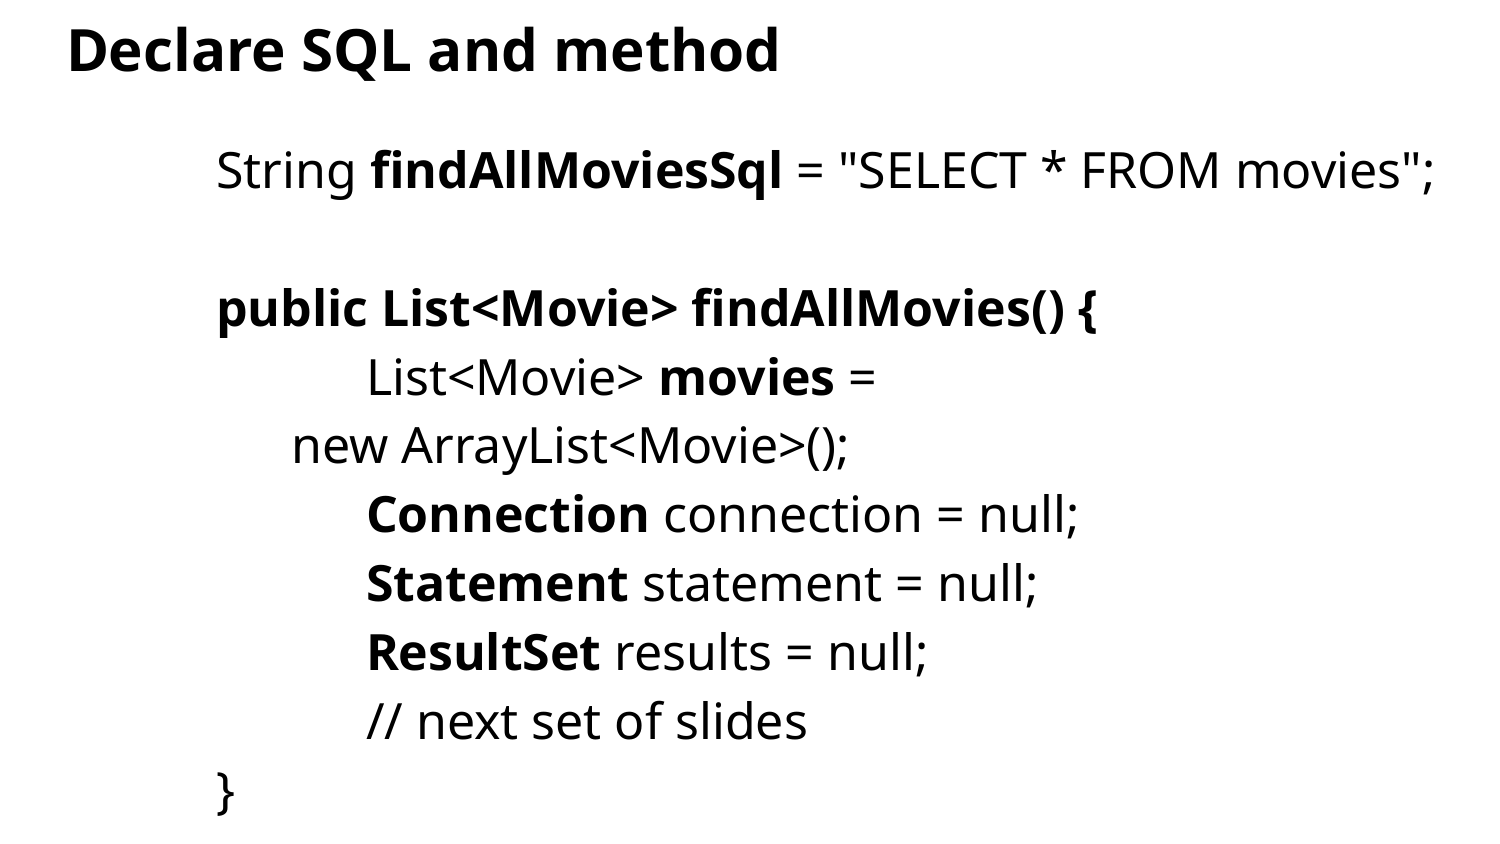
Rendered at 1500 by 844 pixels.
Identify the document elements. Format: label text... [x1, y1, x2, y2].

list String findAllMoviesSql = "SELECT * FROM movies"; public List<Movie> findAllMovies() { List<Movie> movies = new ArrayList<Movie>(); Connection connection = null; Statement statement = null; ResultSet results = null; // next set of slides } [51, 114, 1500, 844]
title Declare SQL and method [51, 0, 1449, 92]
